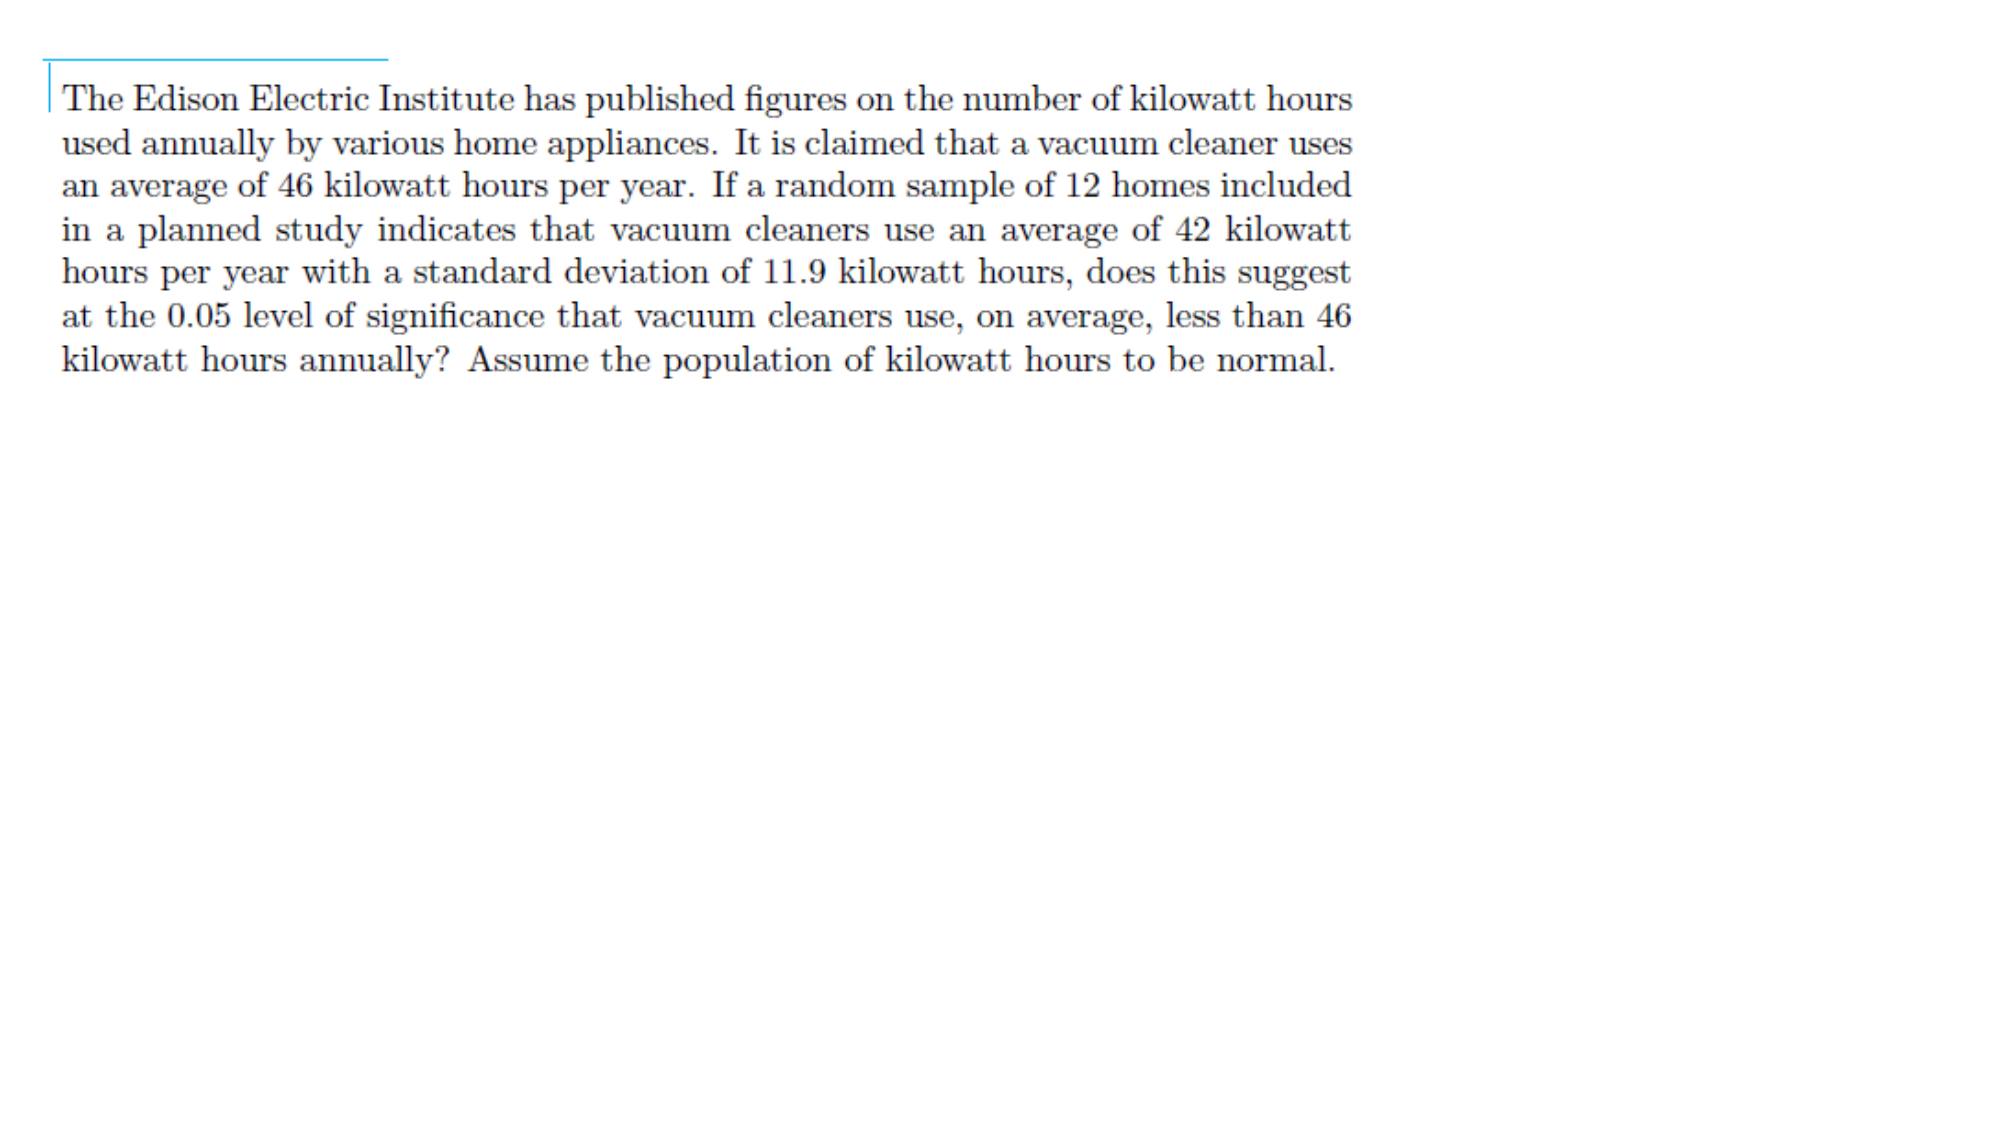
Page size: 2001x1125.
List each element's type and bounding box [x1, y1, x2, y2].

picture [42, 36, 1370, 386]
